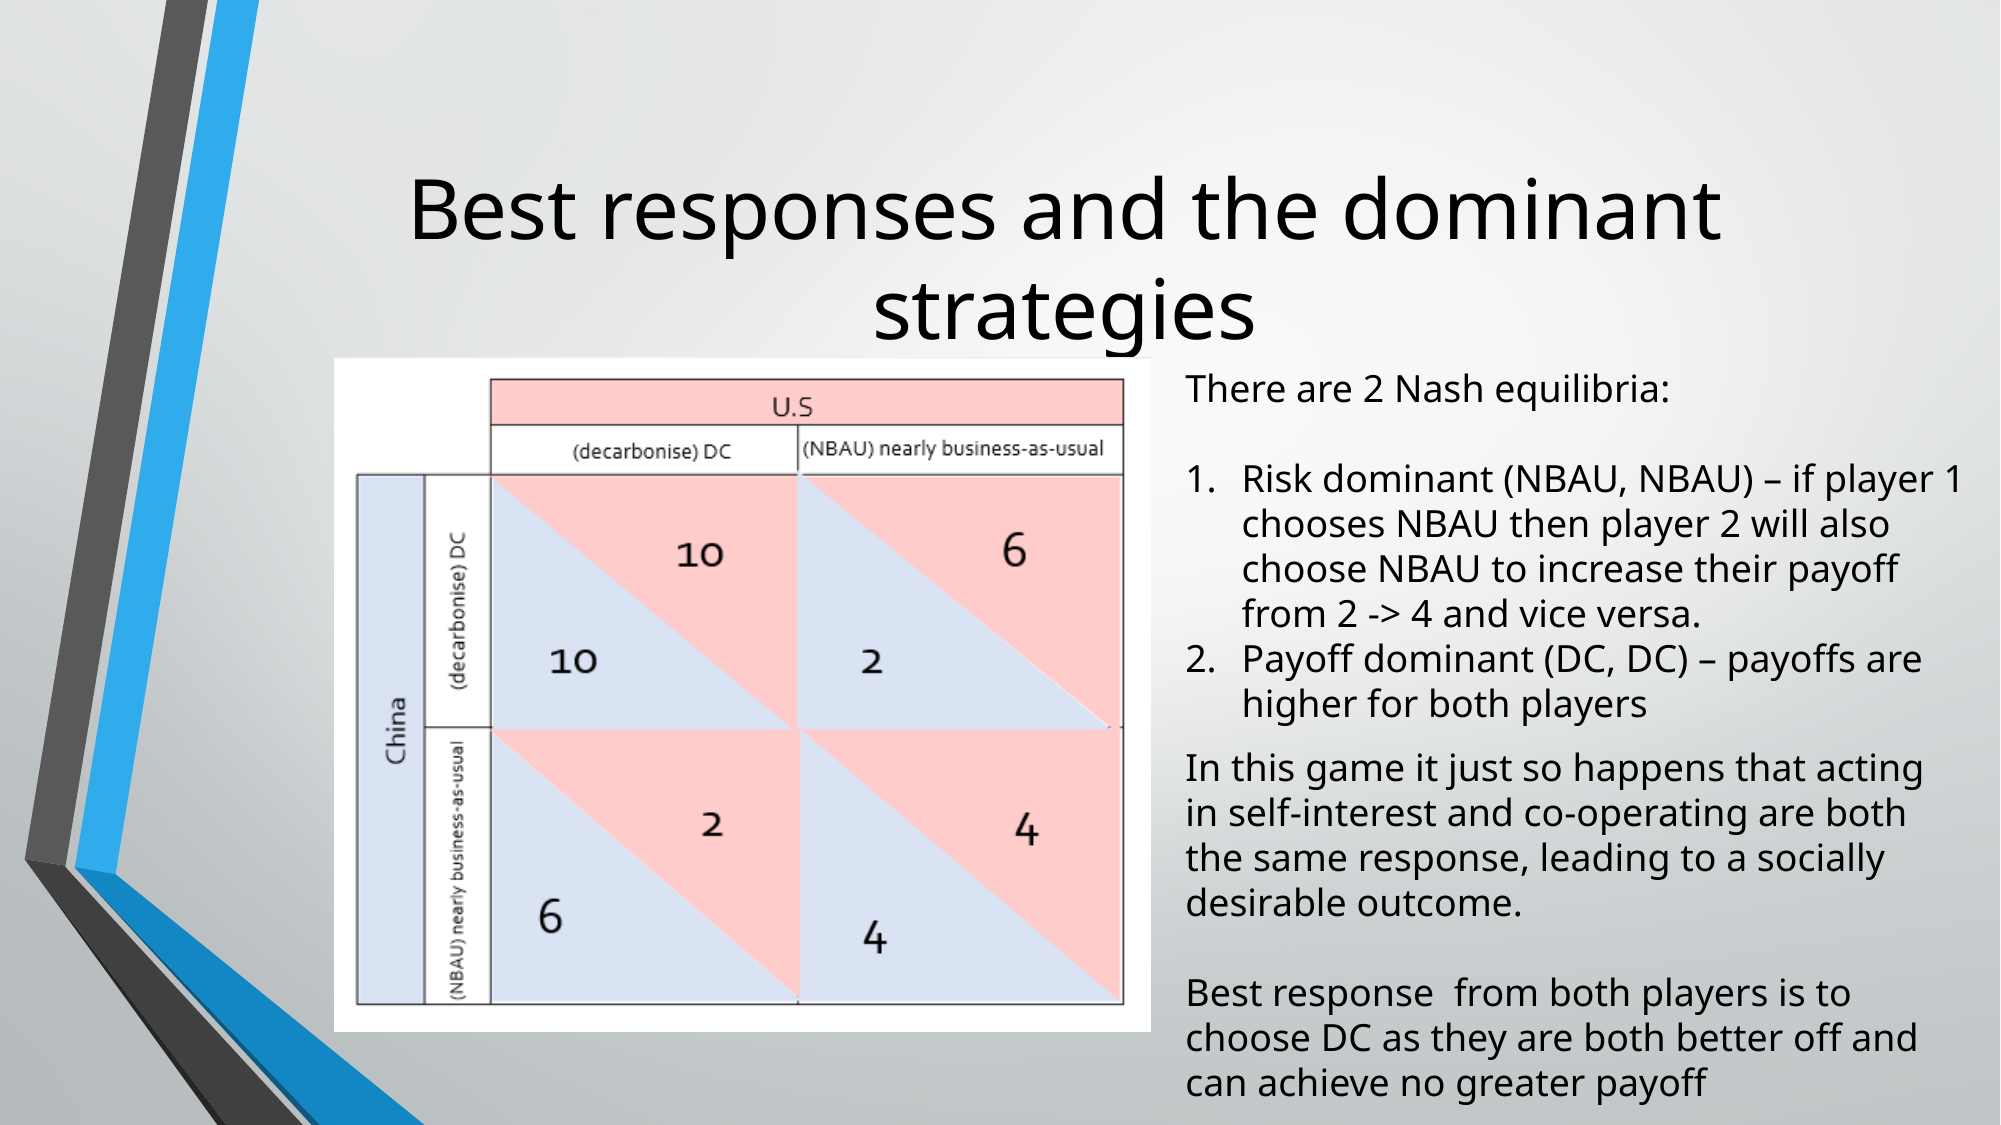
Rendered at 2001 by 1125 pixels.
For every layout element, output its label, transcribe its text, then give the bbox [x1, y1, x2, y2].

title Best responses and the dominant strategies [243, 112, 1887, 400]
text_box There are 2 Nash equilibria: Risk dominant (NBAU, NBAU) – if player 1 chooses NBAU then player 2 will also choose NBAU to increase their payoff from 2 -> 4 and vice versa. Payoff dominant (DC, DC) – payoffs are higher for both players [1170, 357, 1987, 733]
picture [334, 357, 1151, 1032]
text_box In this game it just so happens that acting in self-interest and co-operating are both the same response, leading to a socially desirable outcome. Best response from both players is to choose DC as they are both better off and can achieve no greater payoff [1170, 736, 1969, 1112]
